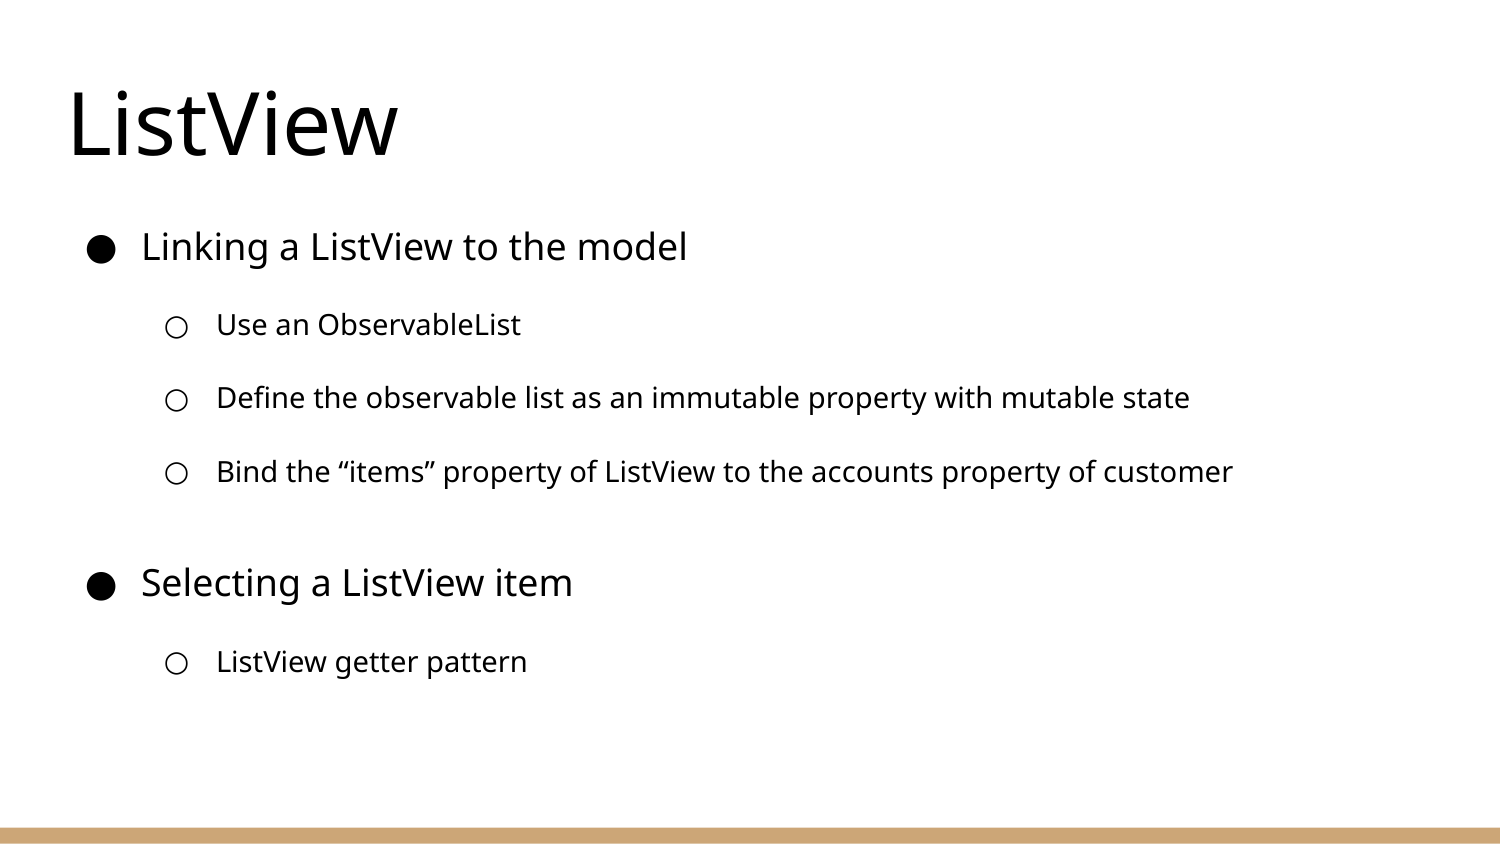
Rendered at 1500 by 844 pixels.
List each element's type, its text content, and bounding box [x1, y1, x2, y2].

title ListView [51, 51, 1449, 189]
list Linking a ListView to the model Use an ObservableList Define the observable list as an immutable property with mutable state Bind the “items” property of ListView to the accounts property of customer Selecting a ListView item ListView getter pattern [51, 200, 1449, 752]
